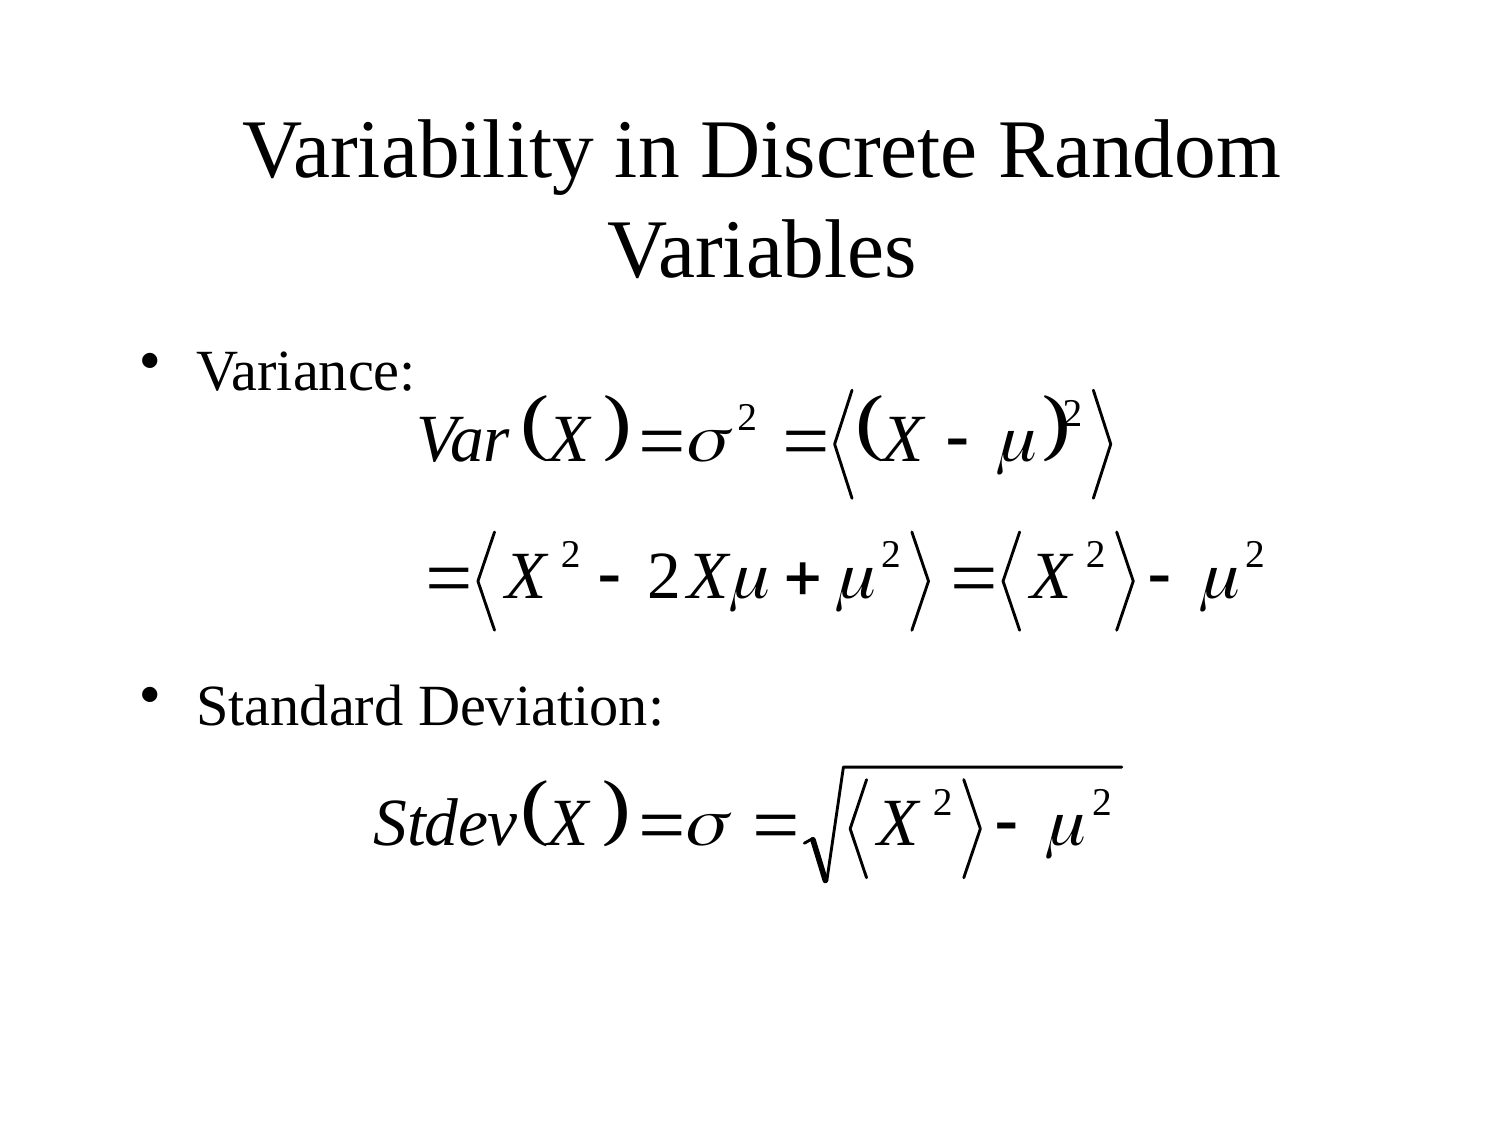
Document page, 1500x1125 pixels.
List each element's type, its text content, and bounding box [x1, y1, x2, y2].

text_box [362, 749, 1135, 897]
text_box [412, 374, 1275, 646]
title Variability in Discrete Random Variables [125, 99, 1400, 288]
list Variance: Standard Deviation: [125, 324, 1350, 1000]
